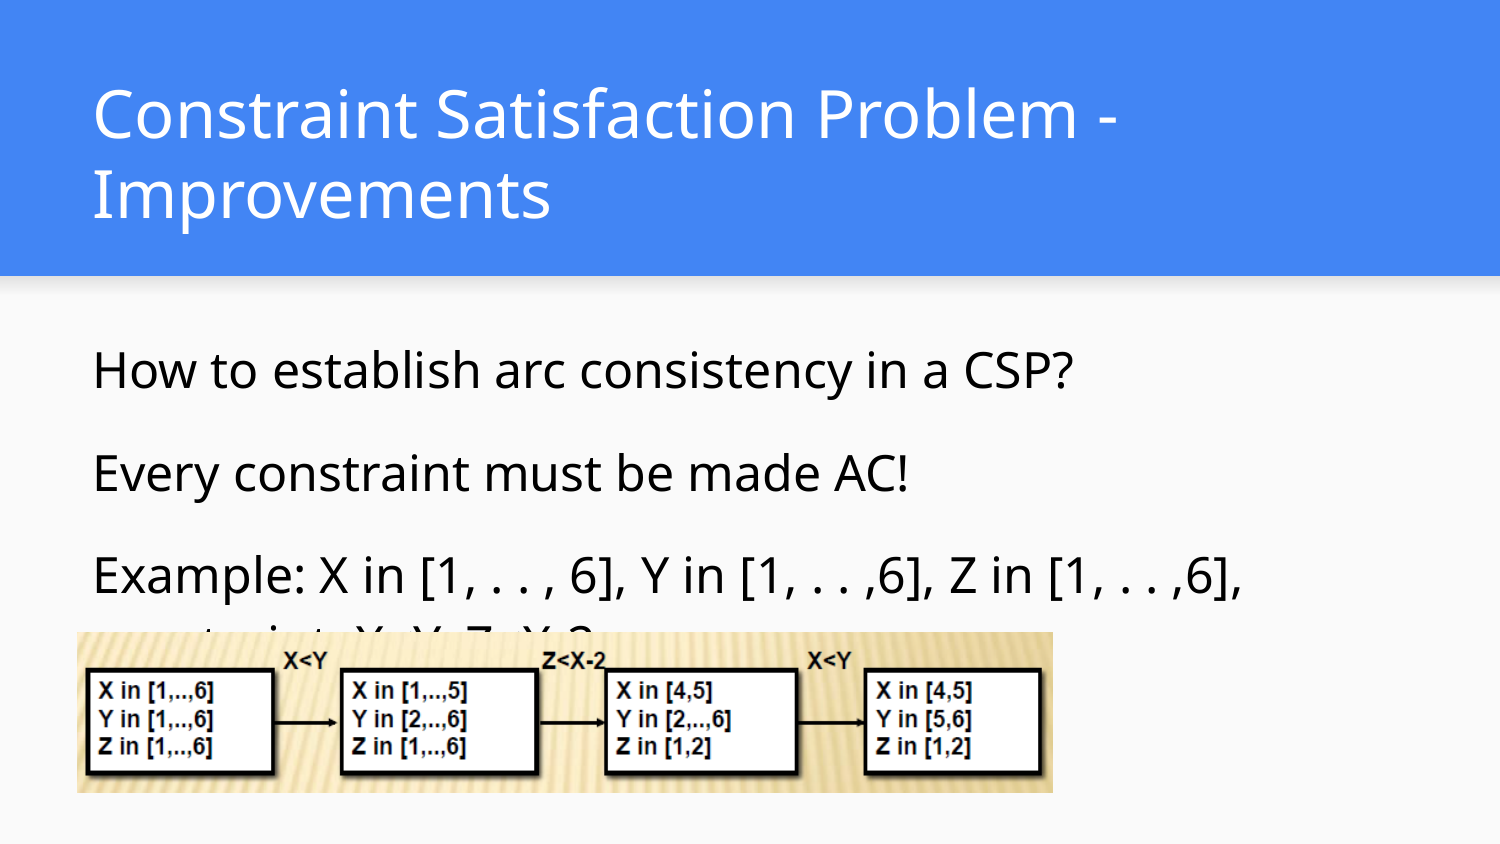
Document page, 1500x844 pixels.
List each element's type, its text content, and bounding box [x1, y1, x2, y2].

picture [77, 631, 1053, 794]
title Constraint Satisfaction Problem - Improvements [77, 121, 1427, 248]
list How to establish arc consistency in a CSP? Every constraint must be made AC! Example: X in [1, . . , 6], Y in [1, . . ,6], Z in [1, . . ,6], constraint: X<Y, Z<X-2 [77, 314, 1441, 793]
